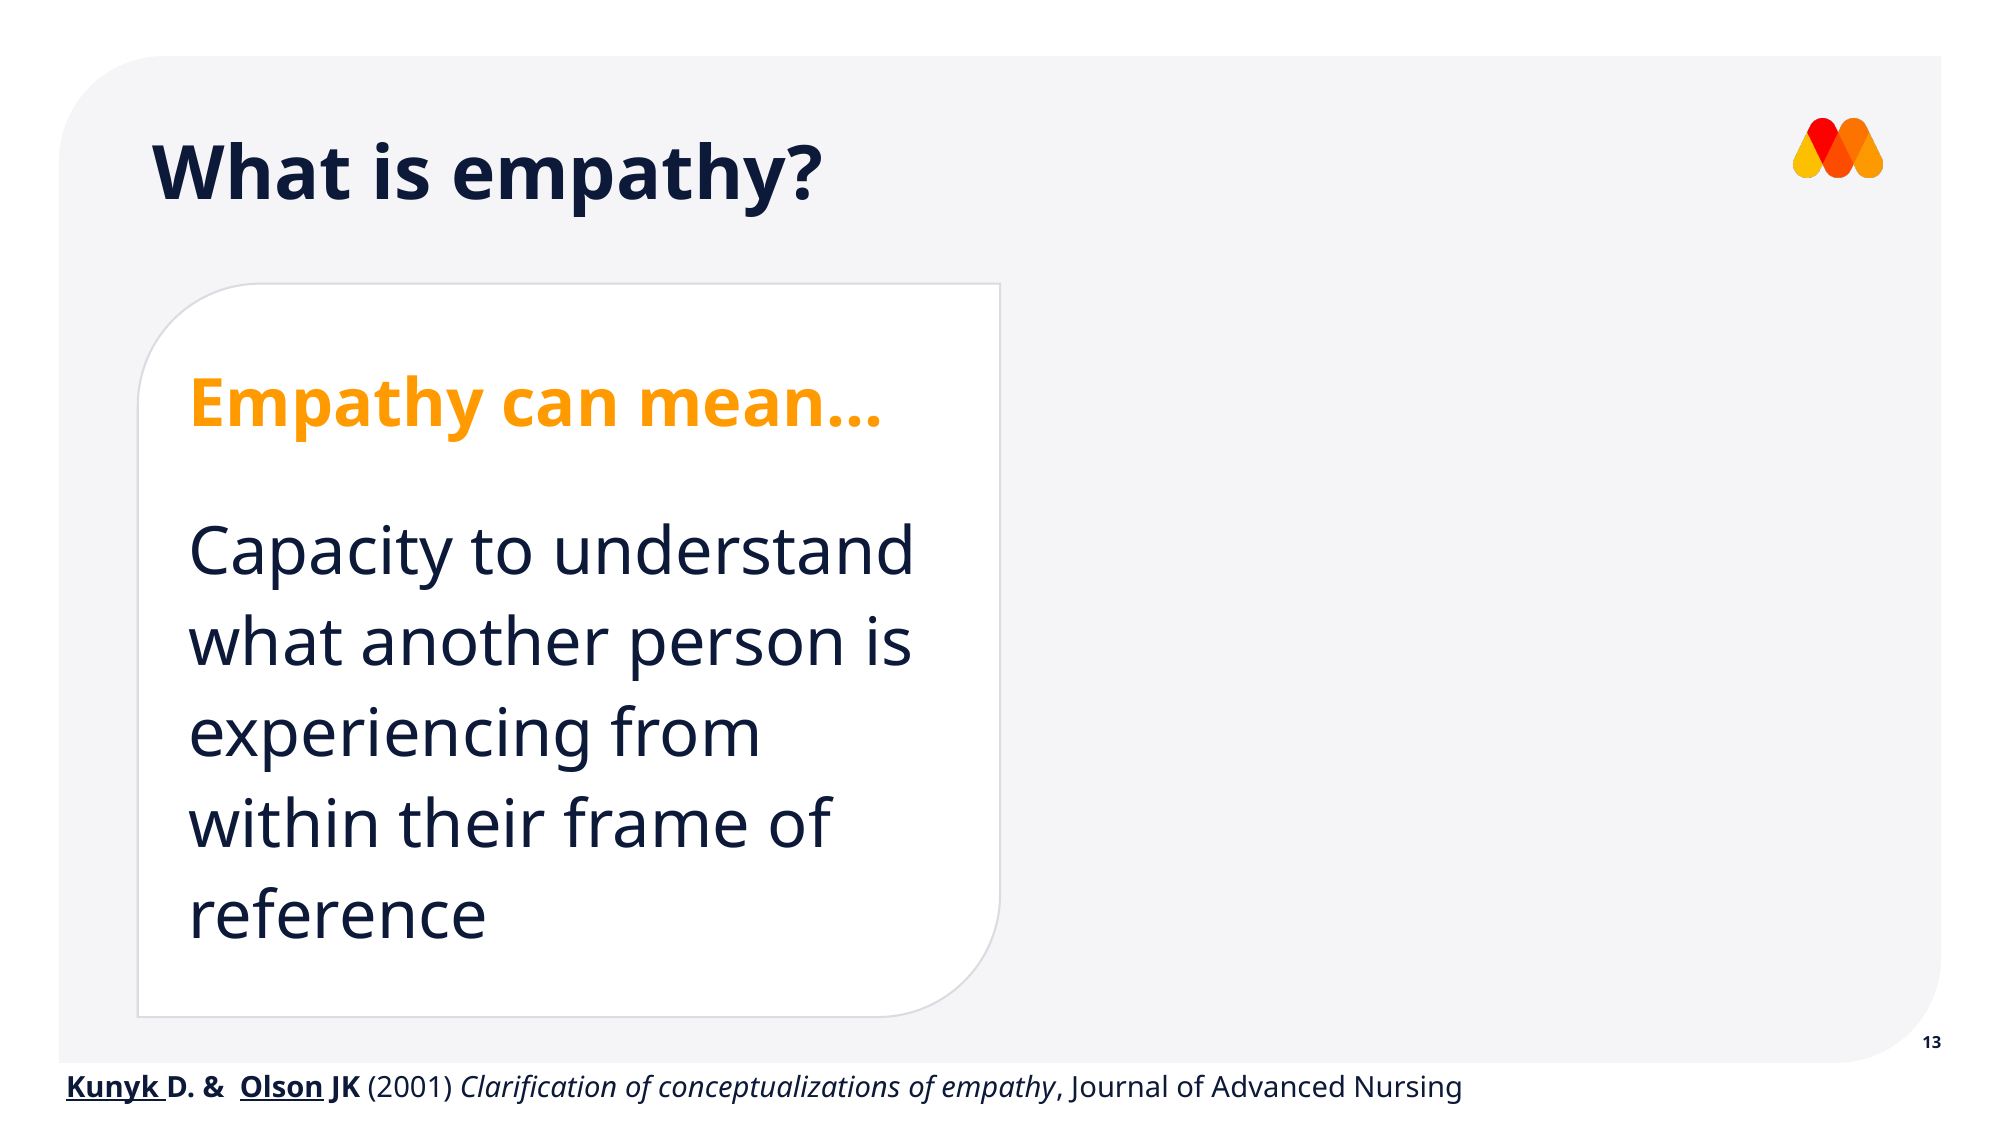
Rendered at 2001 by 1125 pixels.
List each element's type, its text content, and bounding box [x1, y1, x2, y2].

text_box Empathy can mean… Capacity to understand what another person is experiencing from within their frame of reference [136, 282, 1002, 1019]
slide_number 13 [1526, 1017, 1957, 1062]
text_box Kunyk D. & Olson JK (2001) Clarification of conceptualizations of empathy, Journal of Advanced Nursing [51, 1060, 1884, 1116]
picture [1863, 118, 1883, 178]
title What is empathy? [137, 66, 1863, 284]
